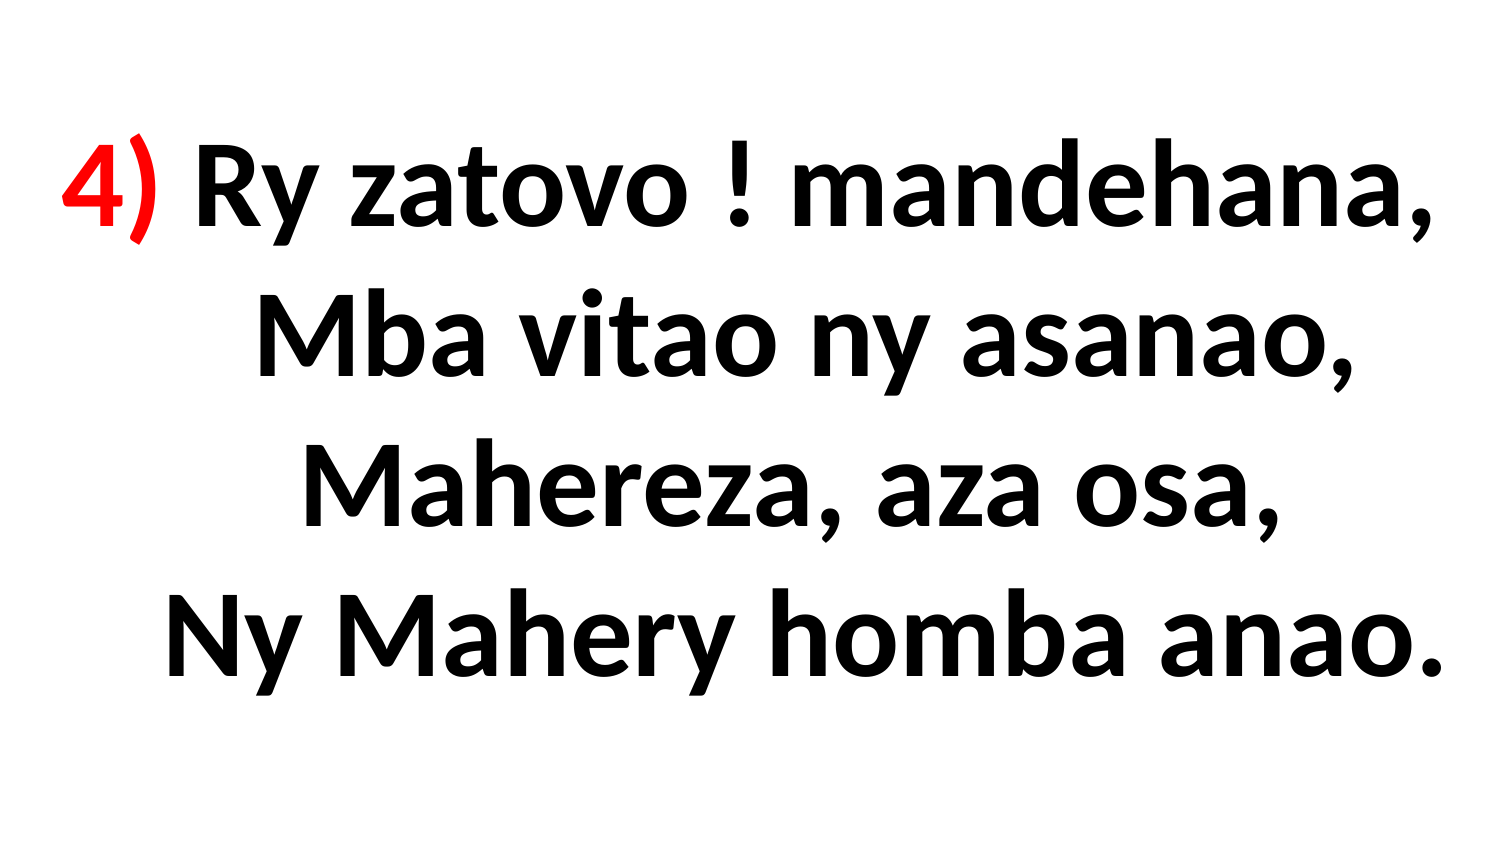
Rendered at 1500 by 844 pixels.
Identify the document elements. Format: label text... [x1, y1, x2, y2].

title 4) Ry zatovo ! mandehana, Mba vitao ny asanao, Mahereza, aza osa, Ny Mahery homba anao. [0, 309, 1500, 493]
